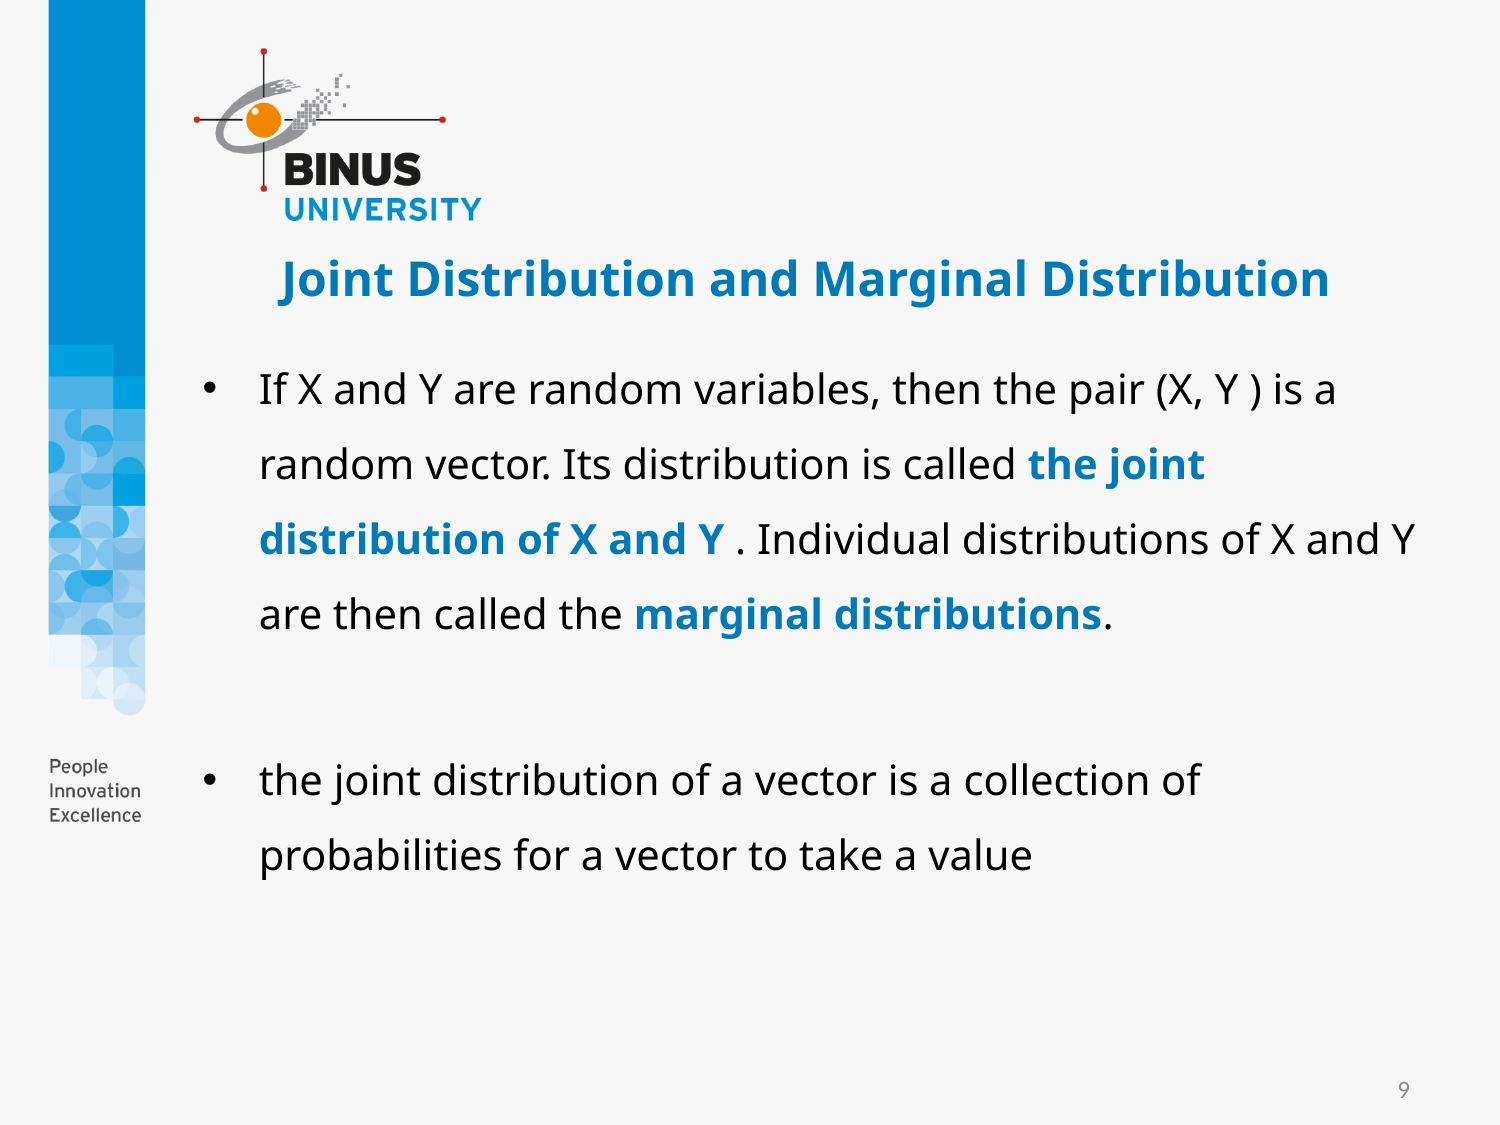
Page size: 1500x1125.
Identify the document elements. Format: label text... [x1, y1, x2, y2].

picture [0, 0, 1500, 845]
slide_number 9 [1074, 1058, 1425, 1119]
title Joint Distribution and Marginal Distribution [187, 224, 1425, 330]
